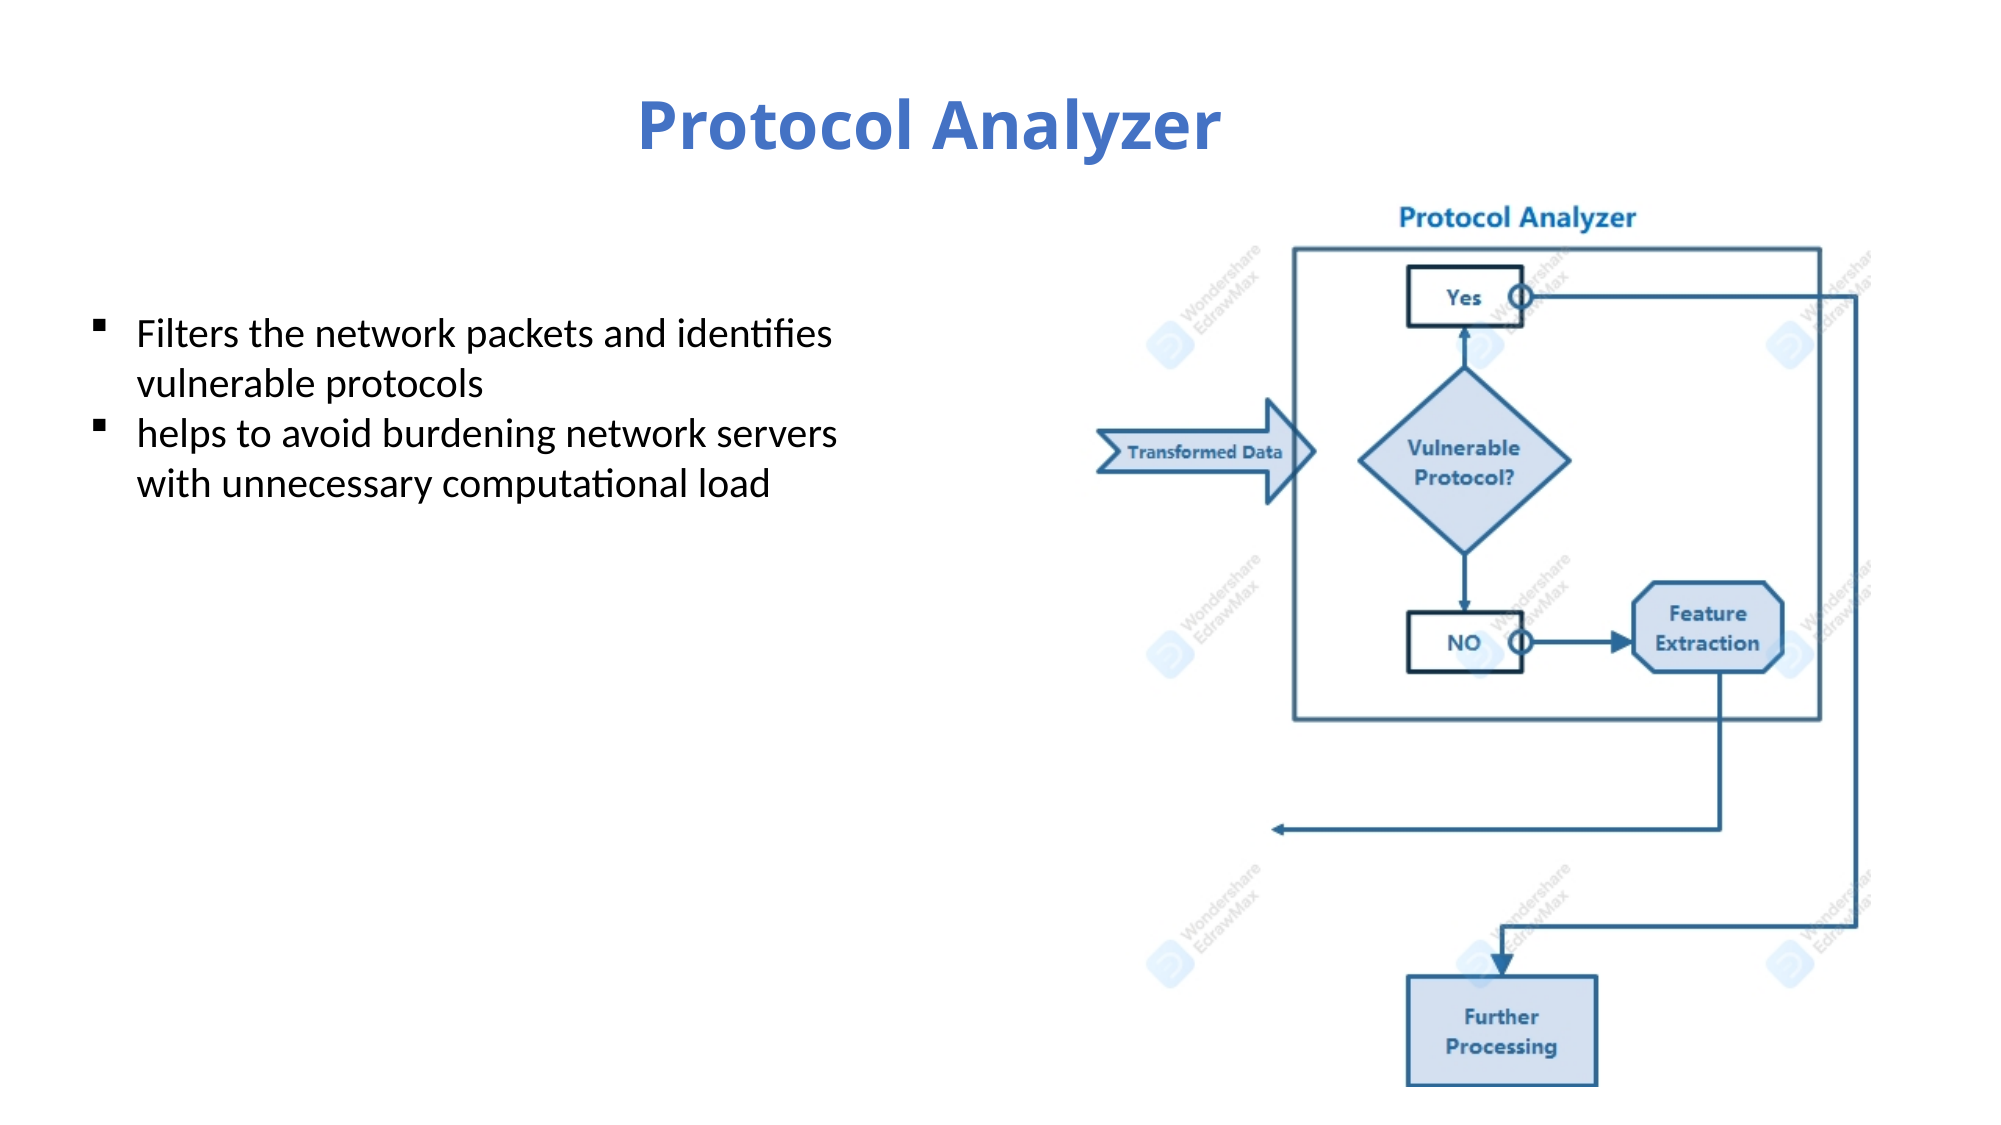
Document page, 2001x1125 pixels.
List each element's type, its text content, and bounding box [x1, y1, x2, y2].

text_box Protocol Analyzer [622, 75, 1623, 170]
picture [1051, 200, 1883, 1087]
text_box Filters the network packets and identifies vulnerable protocols helps to avoid burdening network servers with unnecessary computational load [74, 298, 923, 513]
